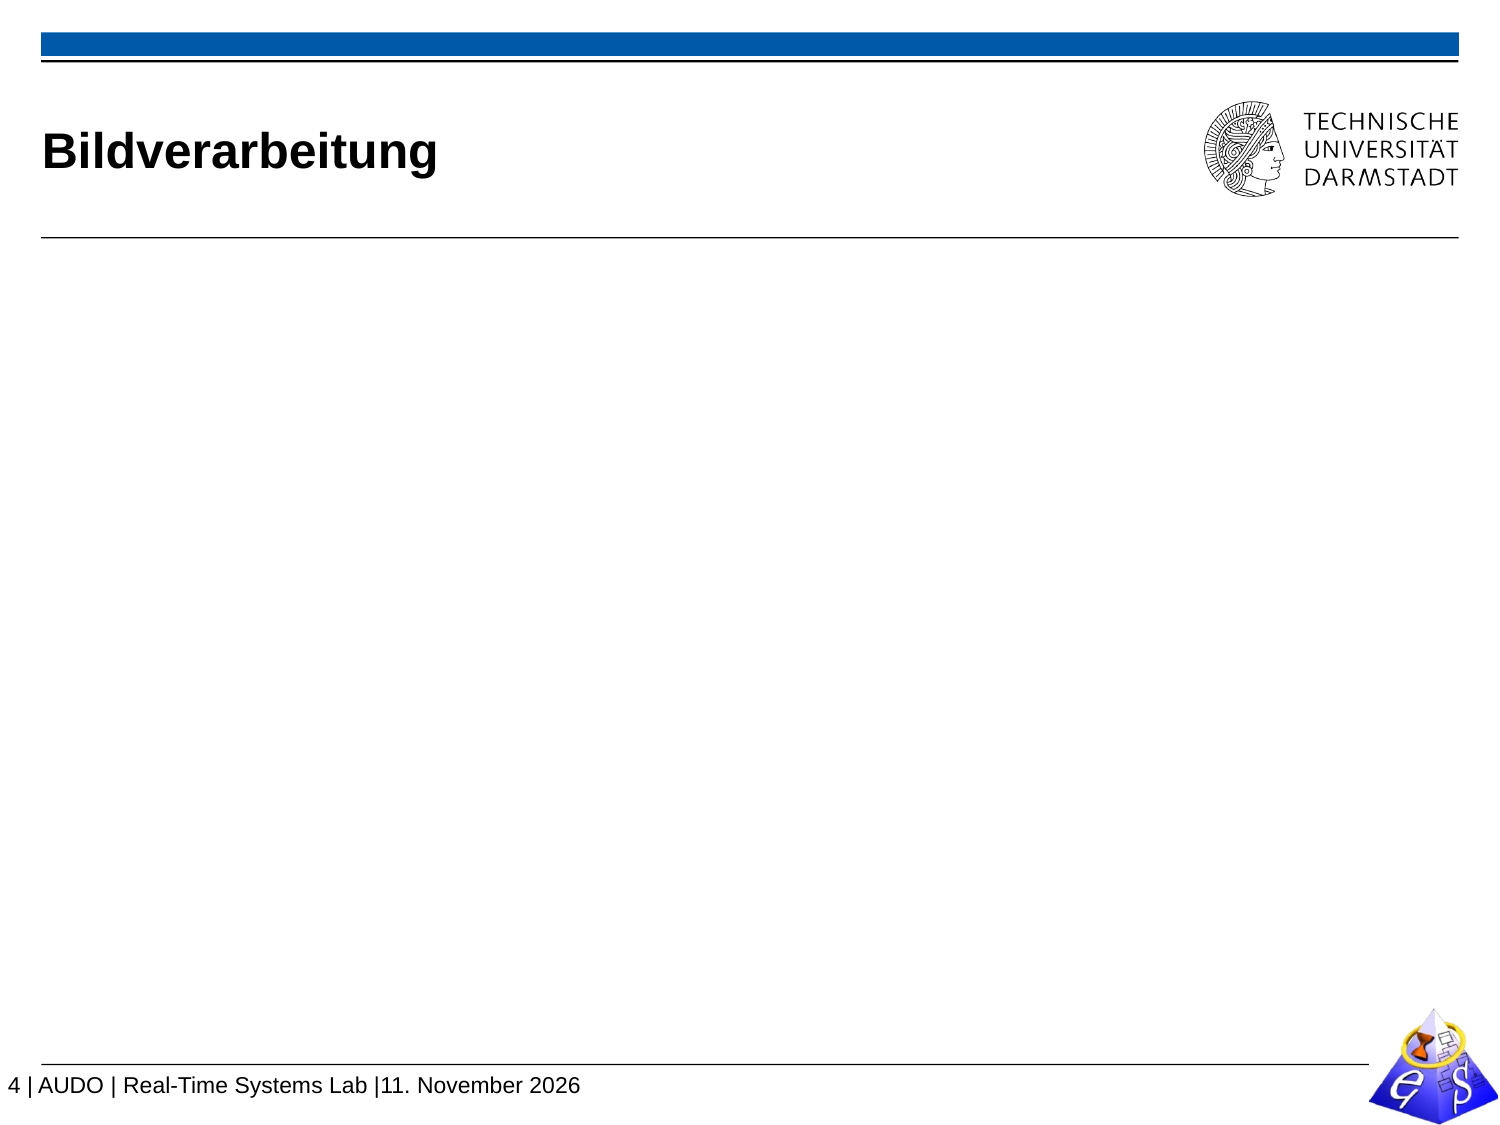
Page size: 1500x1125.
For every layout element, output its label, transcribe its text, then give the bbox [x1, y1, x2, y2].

picture [1369, 1006, 1498, 1125]
title Bildverarbeitung [41, 80, 1170, 218]
picture [1175, 84, 1483, 214]
